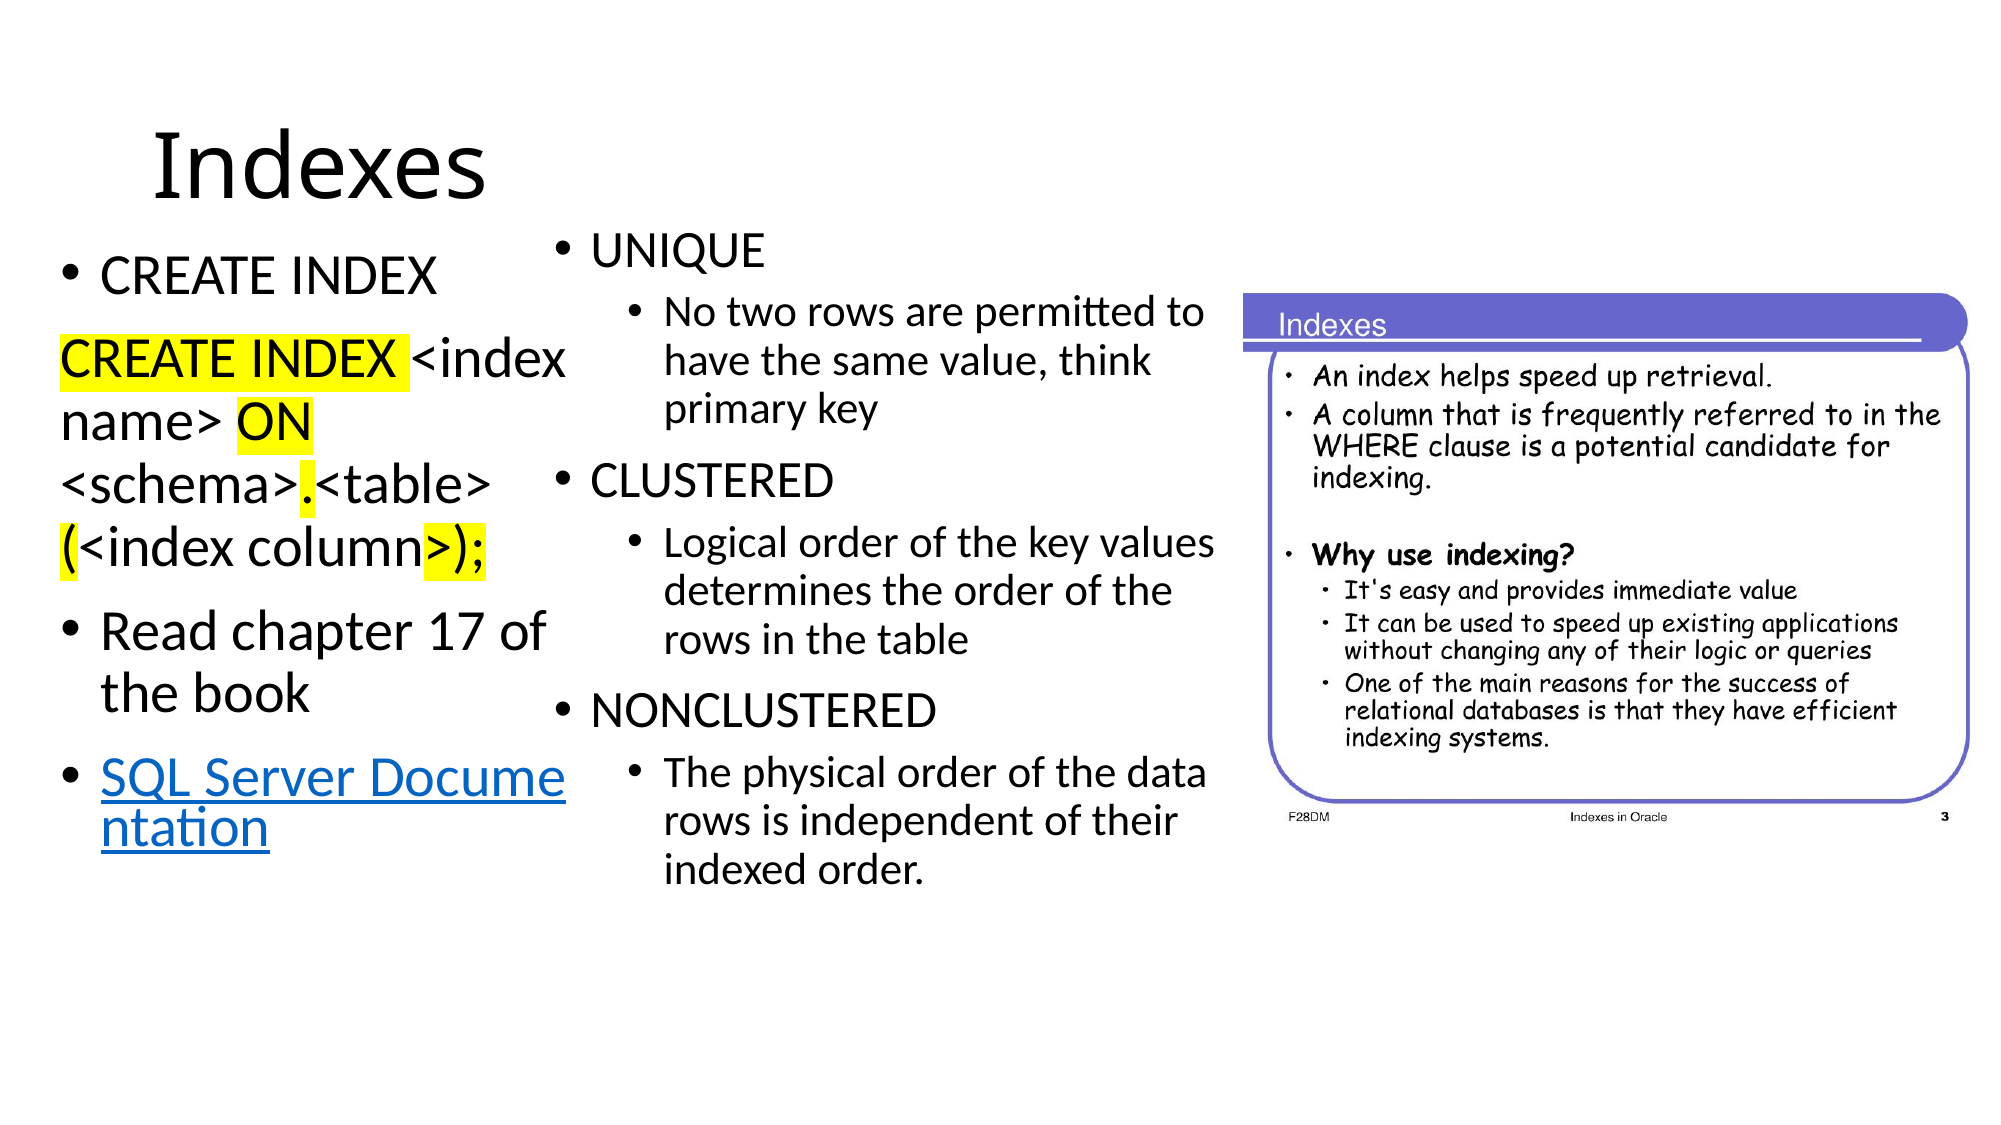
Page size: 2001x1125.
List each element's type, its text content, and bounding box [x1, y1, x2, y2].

list UNIQUE No two rows are permitted to have the same value, think primary key CLUSTERED Logical order of the key values determines the order of the rows in the table NONCLUSTERED The physical order of the data rows is independent of their indexed order. [539, 214, 1244, 903]
title Indexes [137, 59, 1863, 277]
picture [1243, 277, 1994, 840]
list CREATE INDEX CREATE INDEX <index name> ON <schema>.<table> (<index column>); Read chapter 17 of the book SQL Server Documentation [45, 236, 595, 951]
